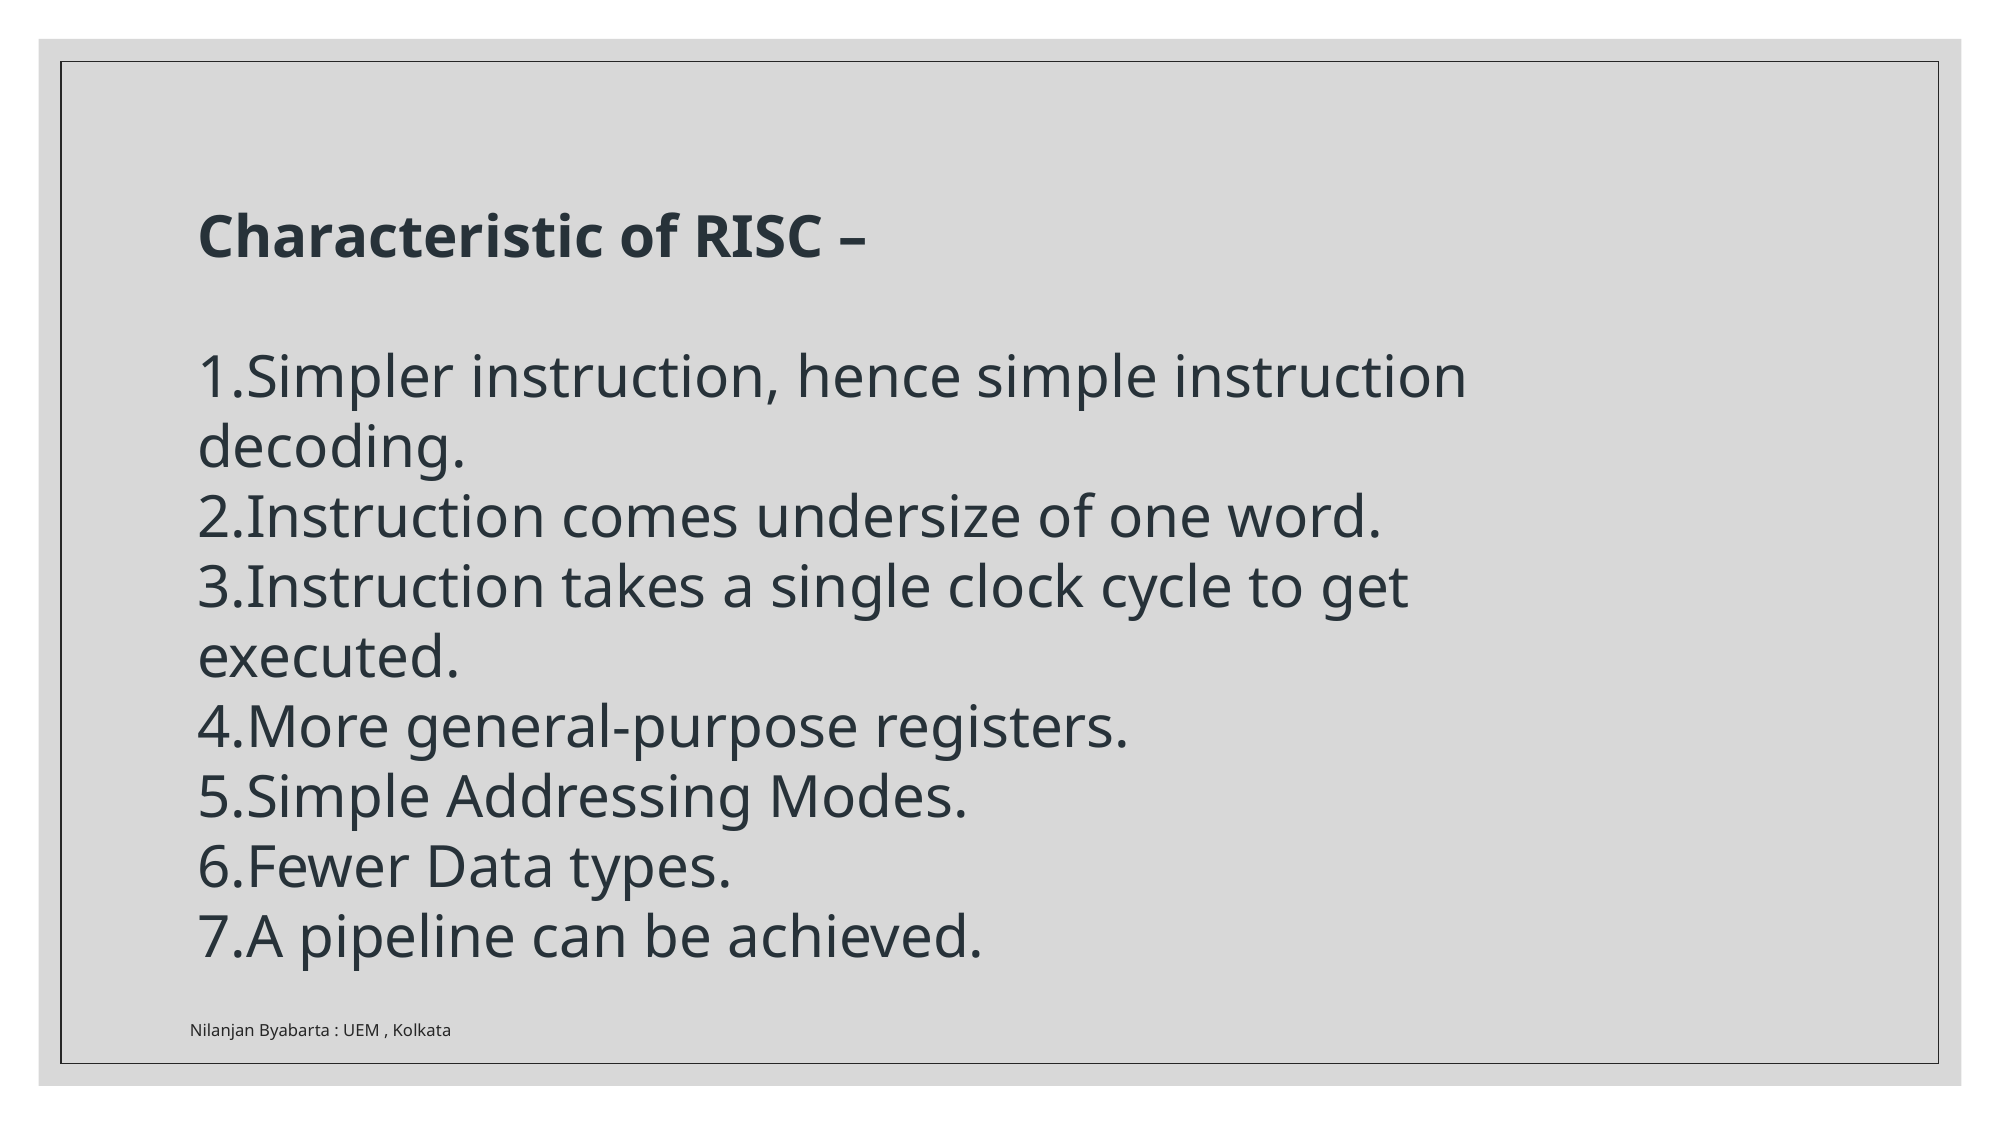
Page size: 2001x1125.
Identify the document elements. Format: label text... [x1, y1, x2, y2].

text_box Characteristic of RISC – Simpler instruction, hence simple instruction decoding. Instruction comes undersize of one word. Instruction takes a single clock cycle to get executed. More general-purpose registers. Simple Addressing Modes. Fewer Data types. A pipeline can be achieved. [182, 191, 1640, 977]
footer Nilanjan Byabarta : UEM , Kolkata [174, 990, 1130, 1050]
